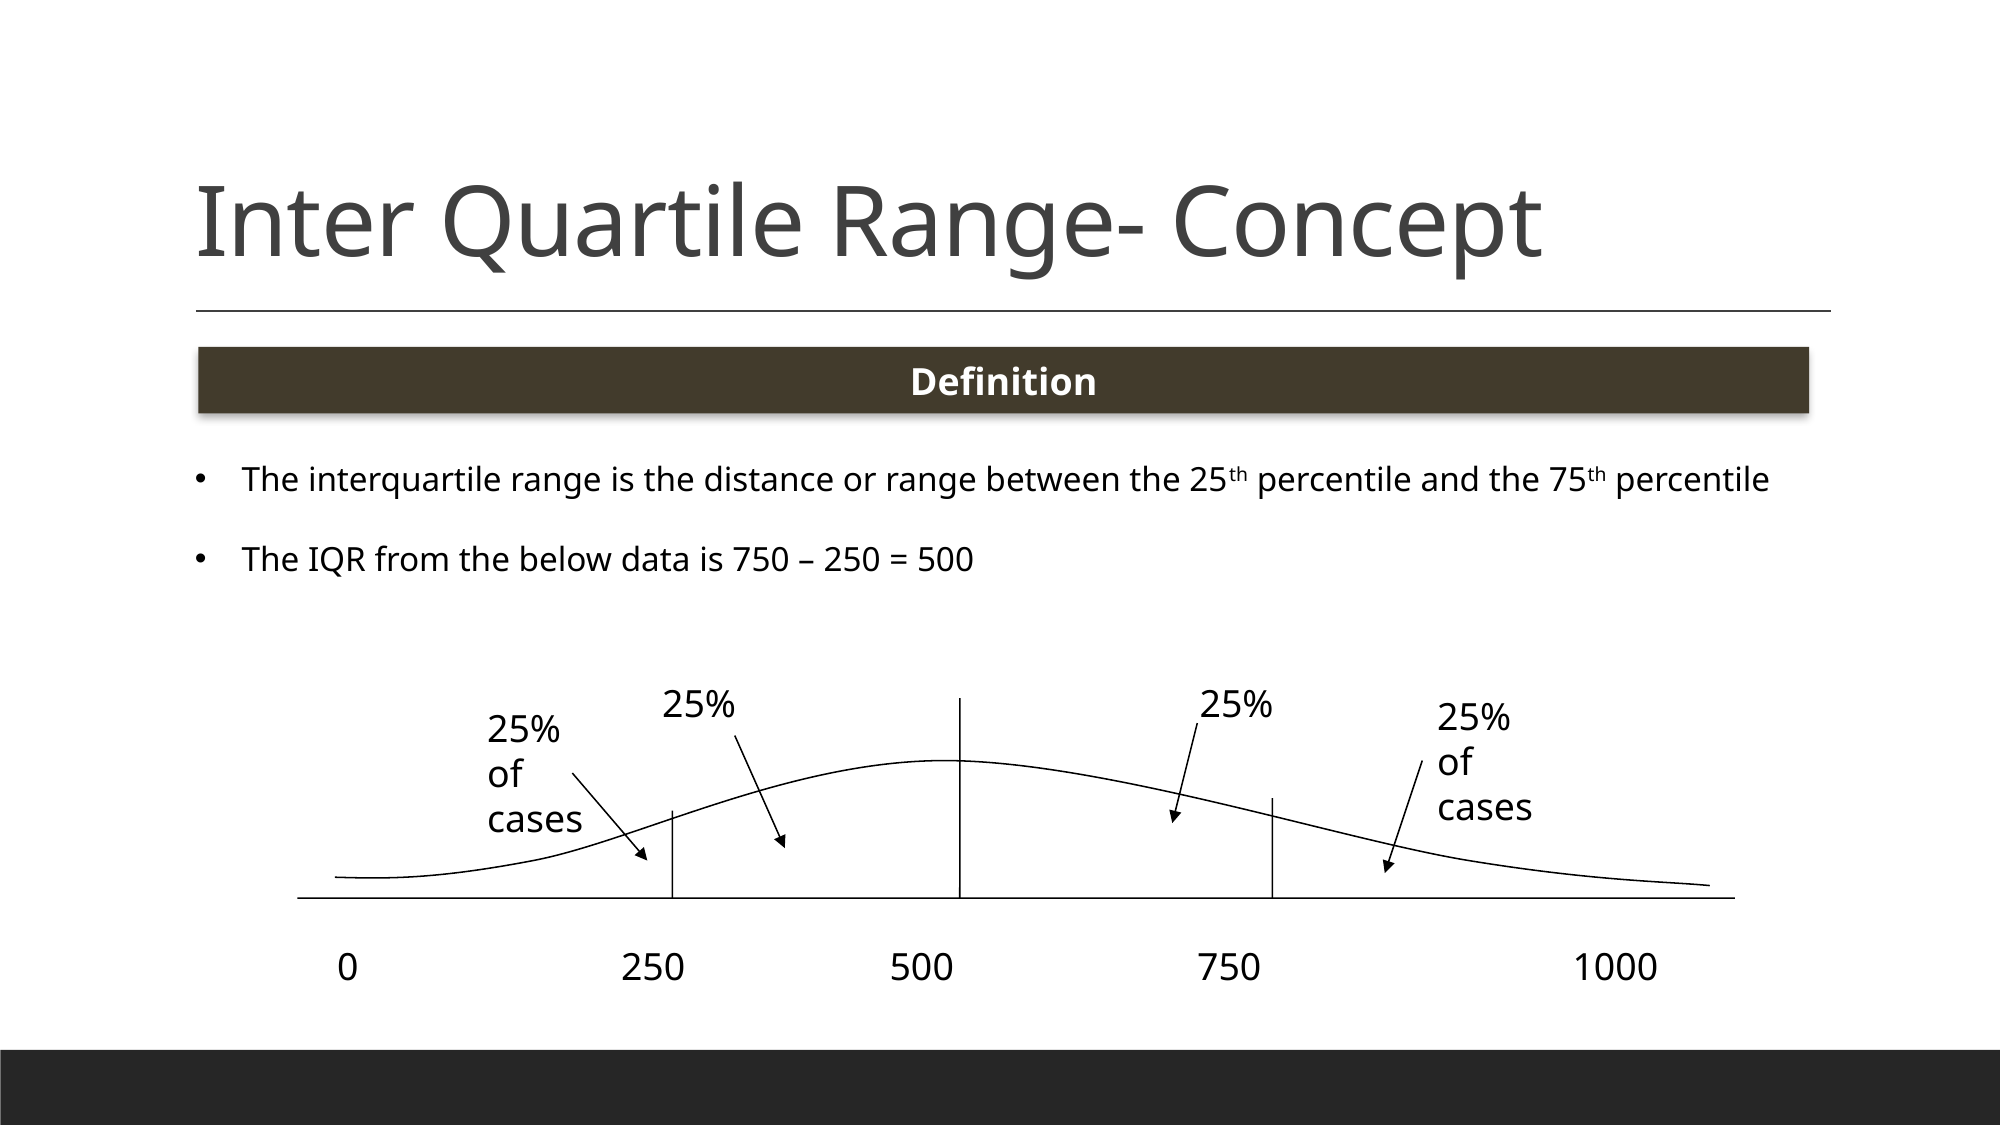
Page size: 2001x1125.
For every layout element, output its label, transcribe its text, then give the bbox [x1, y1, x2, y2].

text_box The interquartile range is the distance or range between the 25th percentile and the 75th percentile The IQR from the below data is 750 – 250 = 500 [179, 450, 1830, 586]
text_box 25% of cases [472, 698, 610, 848]
text_box [960, 760, 1272, 883]
text_box [1273, 816, 1710, 886]
text_box [673, 760, 959, 882]
text_box 0 250 500 750 1000 [322, 935, 1748, 996]
text_box [1382, 760, 1423, 874]
text_box [734, 735, 786, 849]
text_box 25% [1184, 672, 1323, 733]
text_box Definition [197, 346, 1810, 415]
title Inter Quartile Range- Concept [180, 47, 1830, 285]
text_box [334, 818, 672, 880]
text_box [1169, 723, 1198, 824]
text_box [572, 772, 648, 861]
text_box 25% of cases [1422, 685, 1560, 836]
text_box 25% [647, 672, 785, 733]
